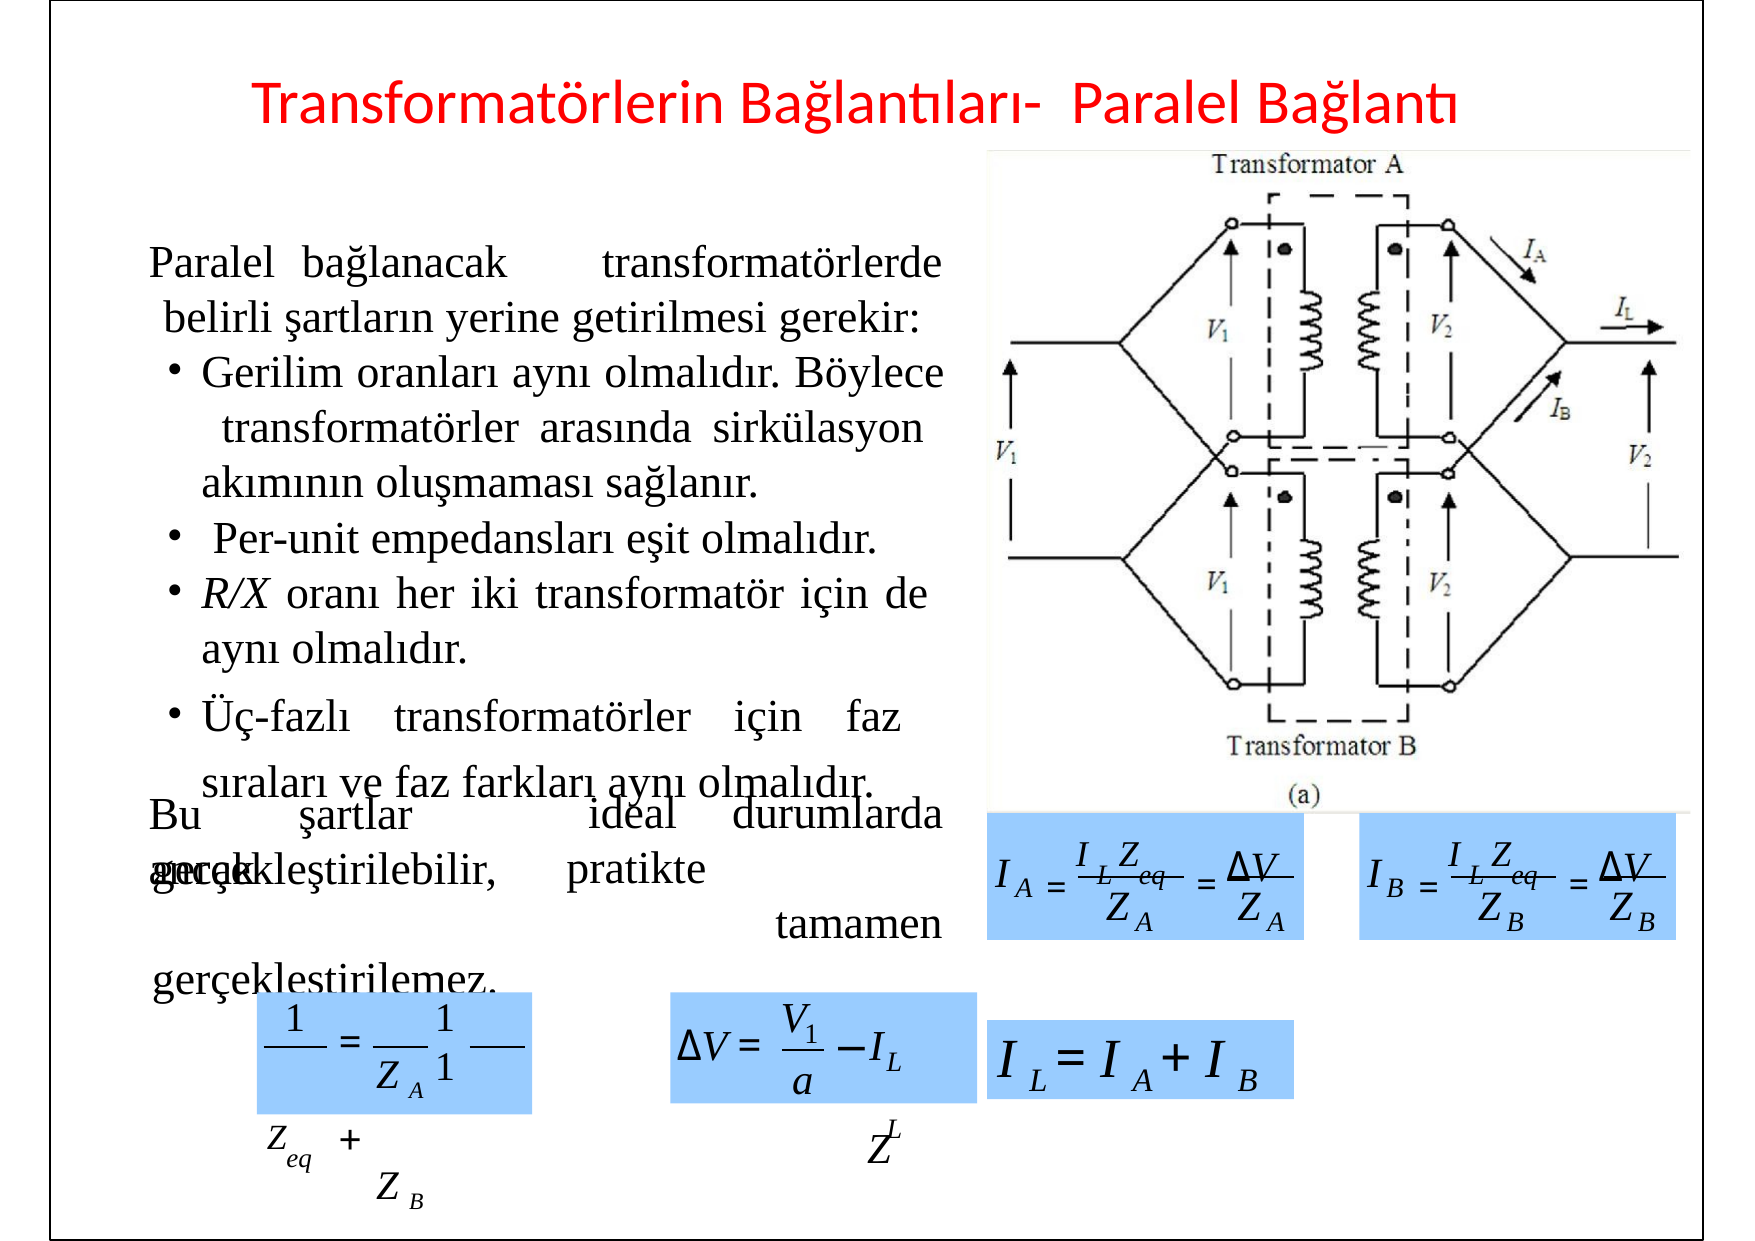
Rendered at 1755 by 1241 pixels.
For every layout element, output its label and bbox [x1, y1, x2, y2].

text_box [49, 0, 1704, 1240]
